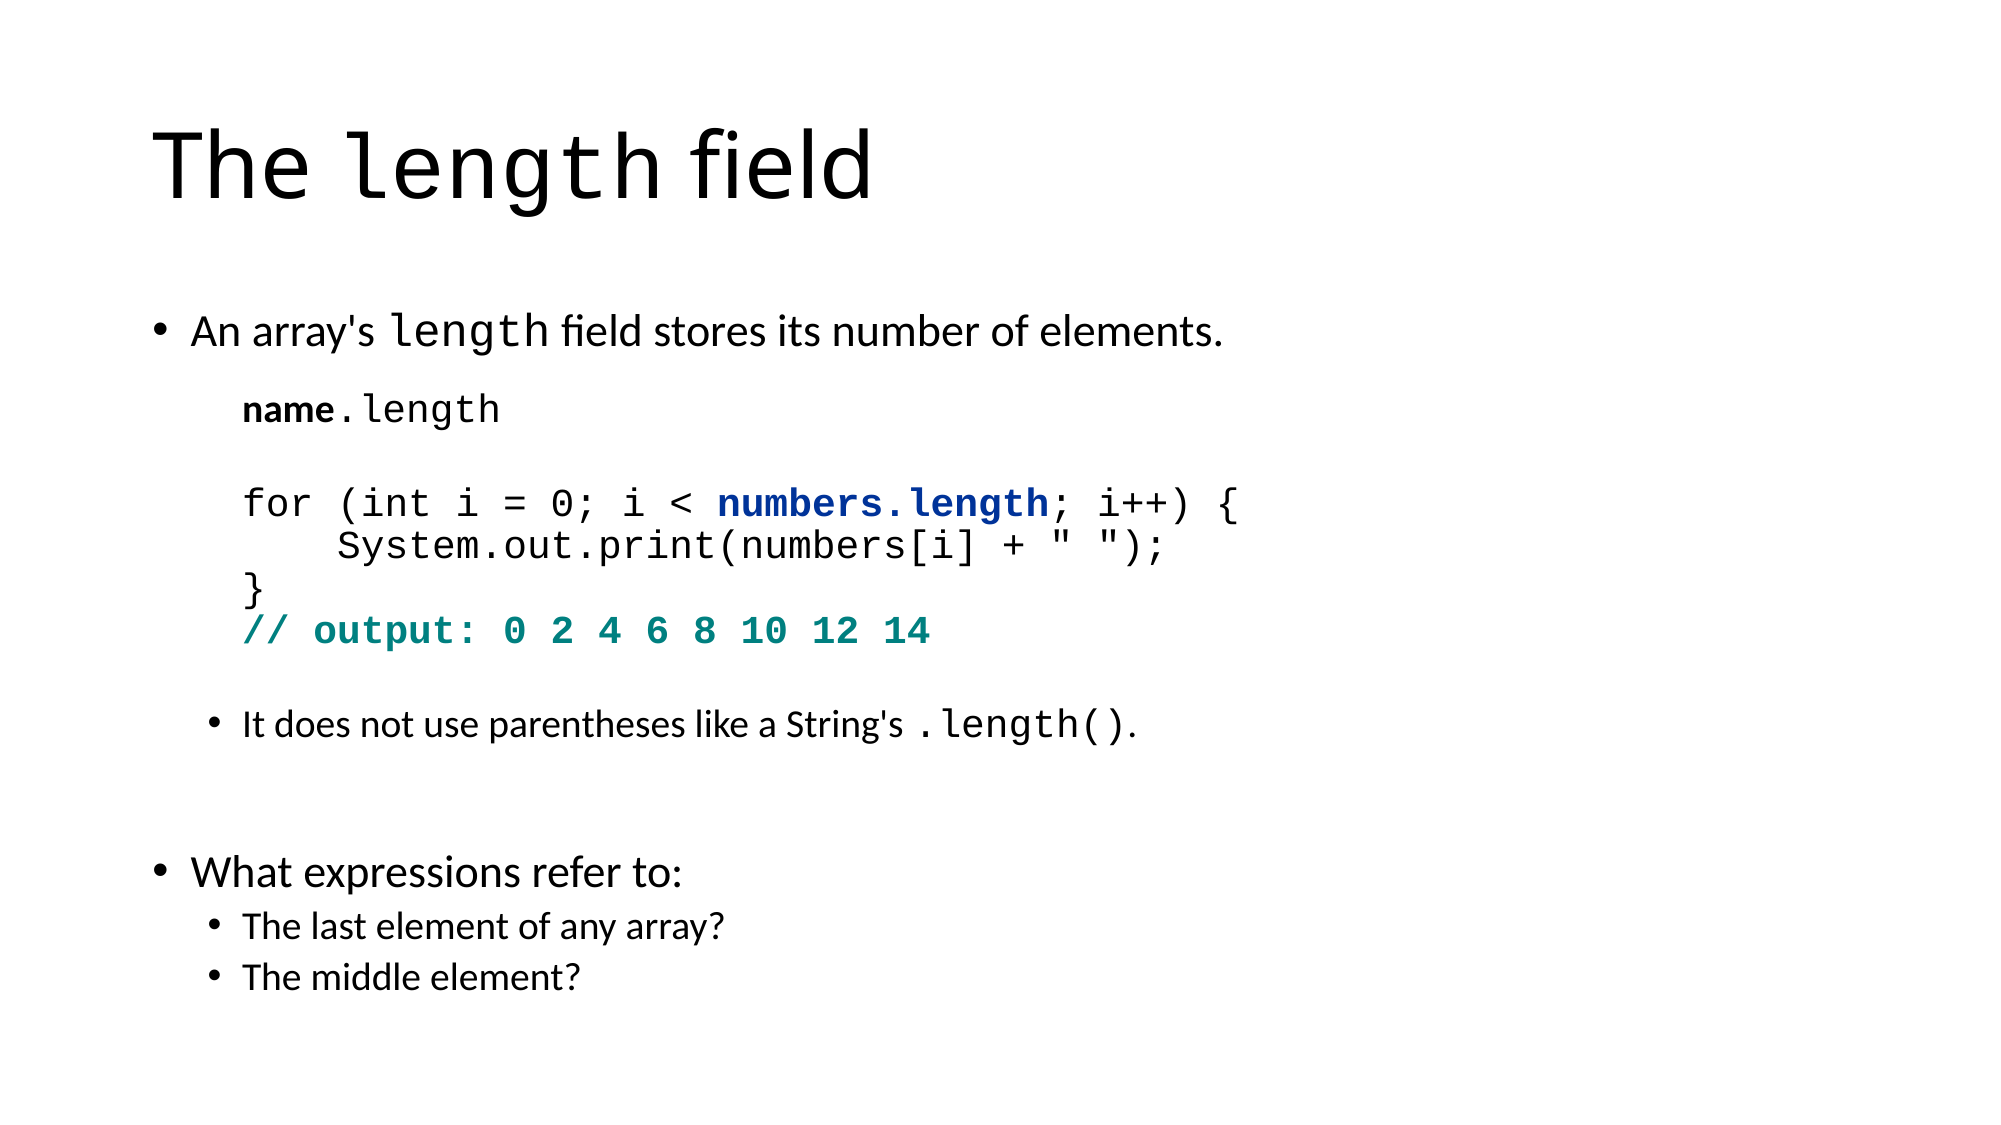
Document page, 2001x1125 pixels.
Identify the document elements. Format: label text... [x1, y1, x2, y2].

list An array's length field stores its number of elements. name.length for (int i = 0; i < numbers.length; i++) { System.out.print(numbers[i] + " "); } // output: 0 2 4 6 8 10 12 14 It does not use parentheses like a String's .length(). What expressions refer to: The last element of any array? The middle element? [137, 299, 1863, 1014]
title The length field [137, 59, 1863, 278]
